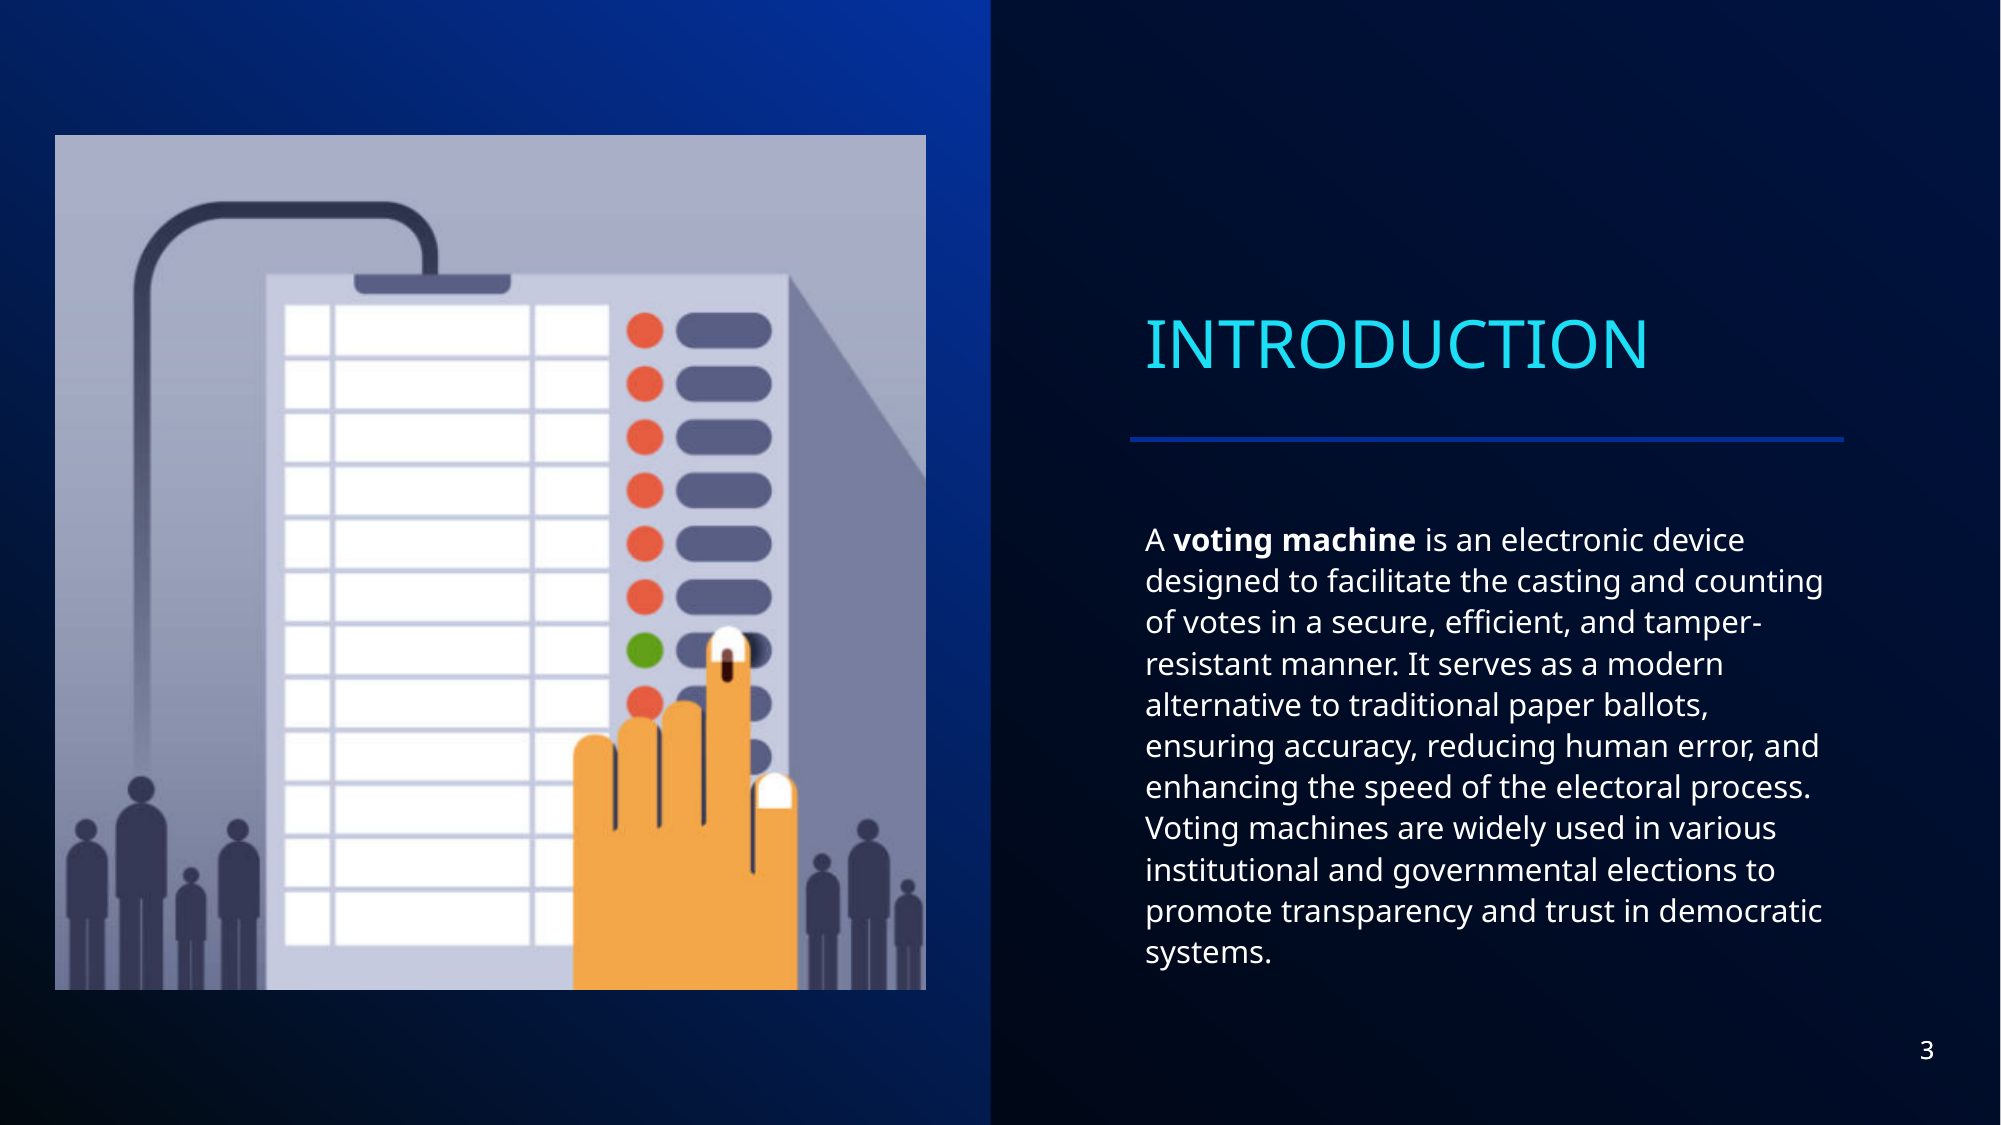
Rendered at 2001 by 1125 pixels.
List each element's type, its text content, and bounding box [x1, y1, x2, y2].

slide_number 3 [1499, 1021, 1950, 1082]
picture [55, 135, 926, 990]
title INTRODUCTION [1130, 28, 1845, 390]
list A voting machine is an electronic device designed to facilitate the casting and counting of votes in a secure, efficient, and tamper-resistant manner. It serves as a modern alternative to traditional paper ballots, ensuring accuracy, reducing human error, and enhancing the speed of the electoral process. Voting machines are widely used in various institutional and governmental elections to promote transparency and trust in democratic systems. [1130, 509, 1848, 1005]
